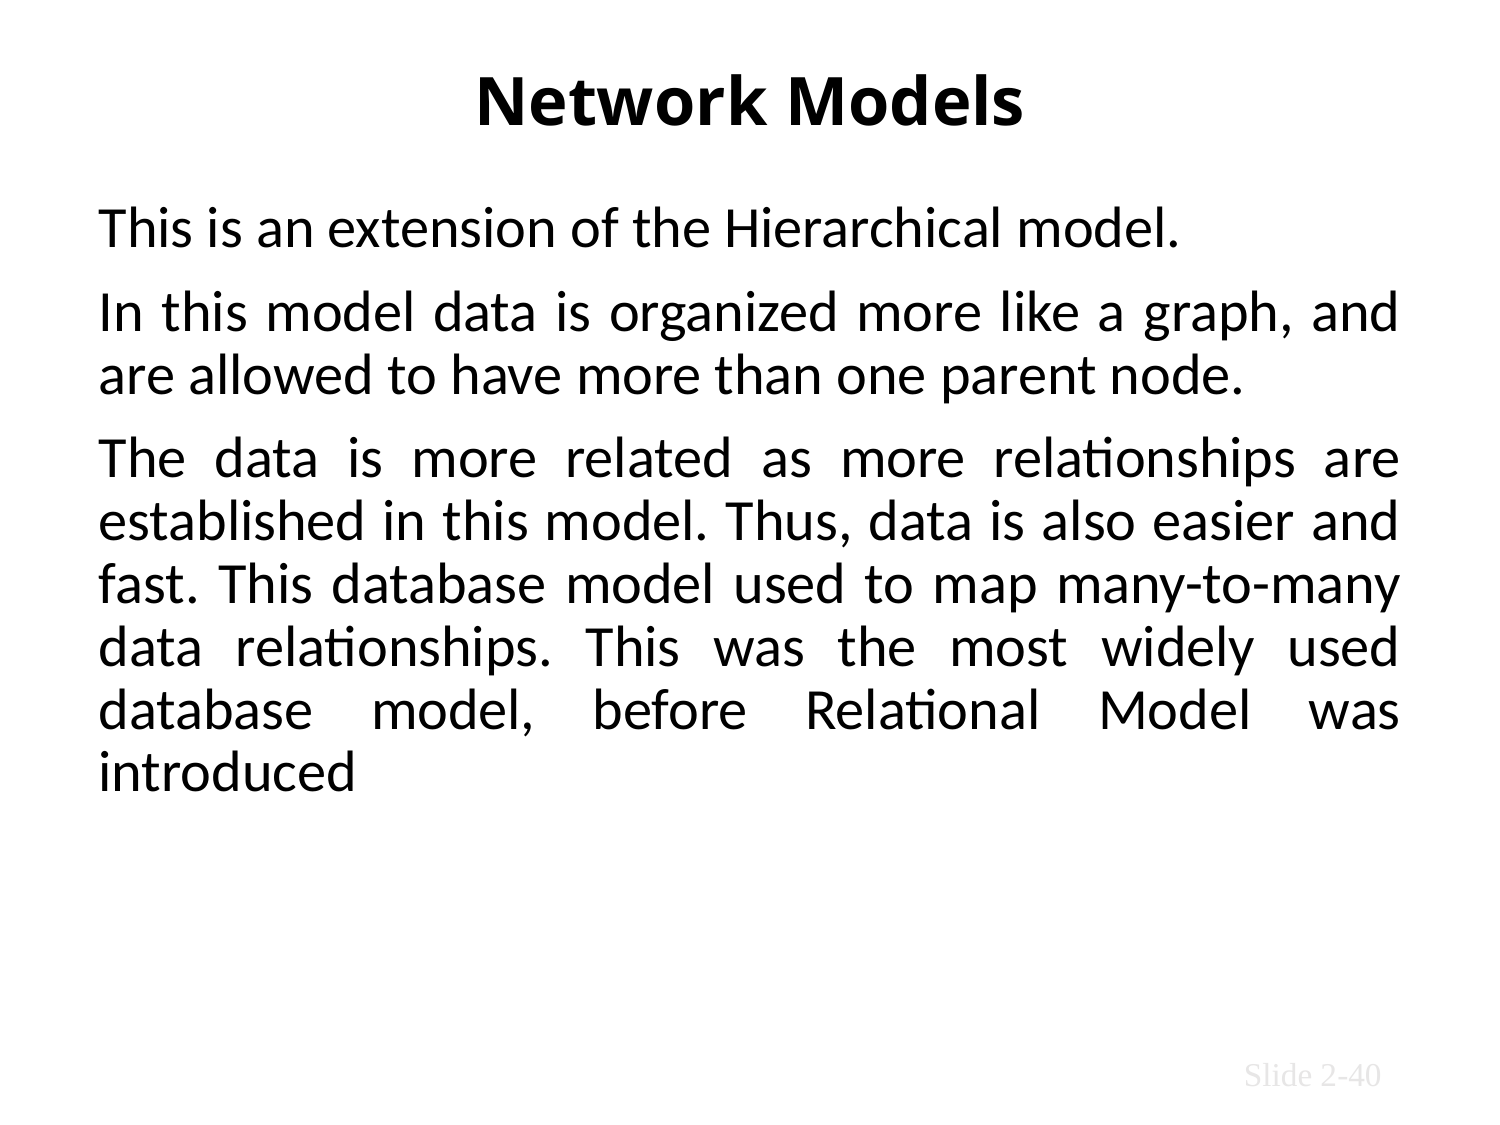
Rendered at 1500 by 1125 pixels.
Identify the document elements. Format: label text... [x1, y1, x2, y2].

slide_number Slide 2-40 [1059, 1042, 1397, 1103]
list This is an extension of the Hierarchical model. In this model data is organized more like a graph, and are allowed to have more than one parent node. The data is more related as more relationships are established in this model. Thus, data is also easier and fast. This database model used to map many-to-many data relationships. This was the most widely used database model, before Relational Model was introduced [83, 189, 1417, 936]
title Network Models [103, 59, 1397, 148]
